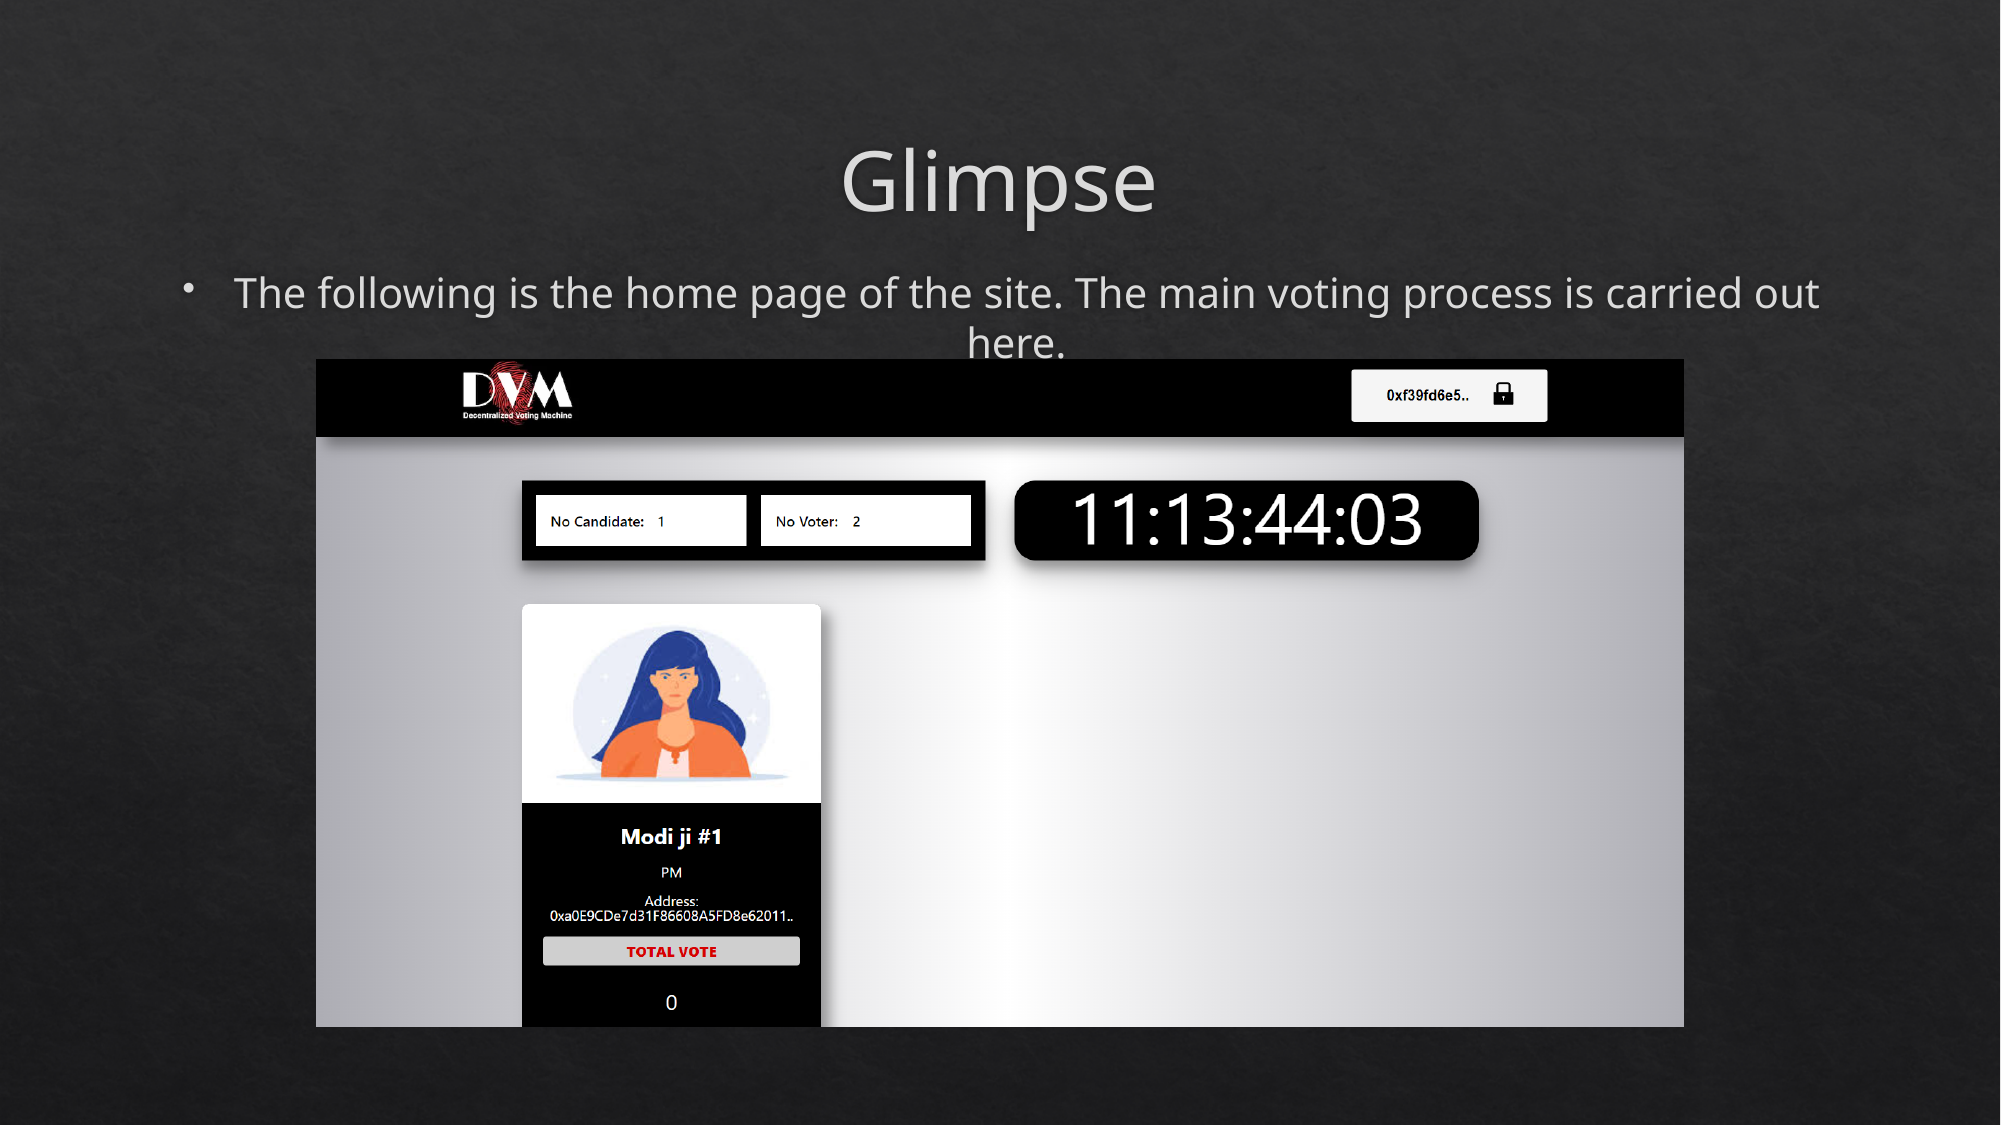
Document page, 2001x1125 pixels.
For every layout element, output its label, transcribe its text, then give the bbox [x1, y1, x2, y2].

title Glimpse [149, 98, 1849, 255]
picture [316, 358, 1684, 1027]
list The following is the home page of the site. The main voting process is carried out here. [149, 259, 1849, 925]
